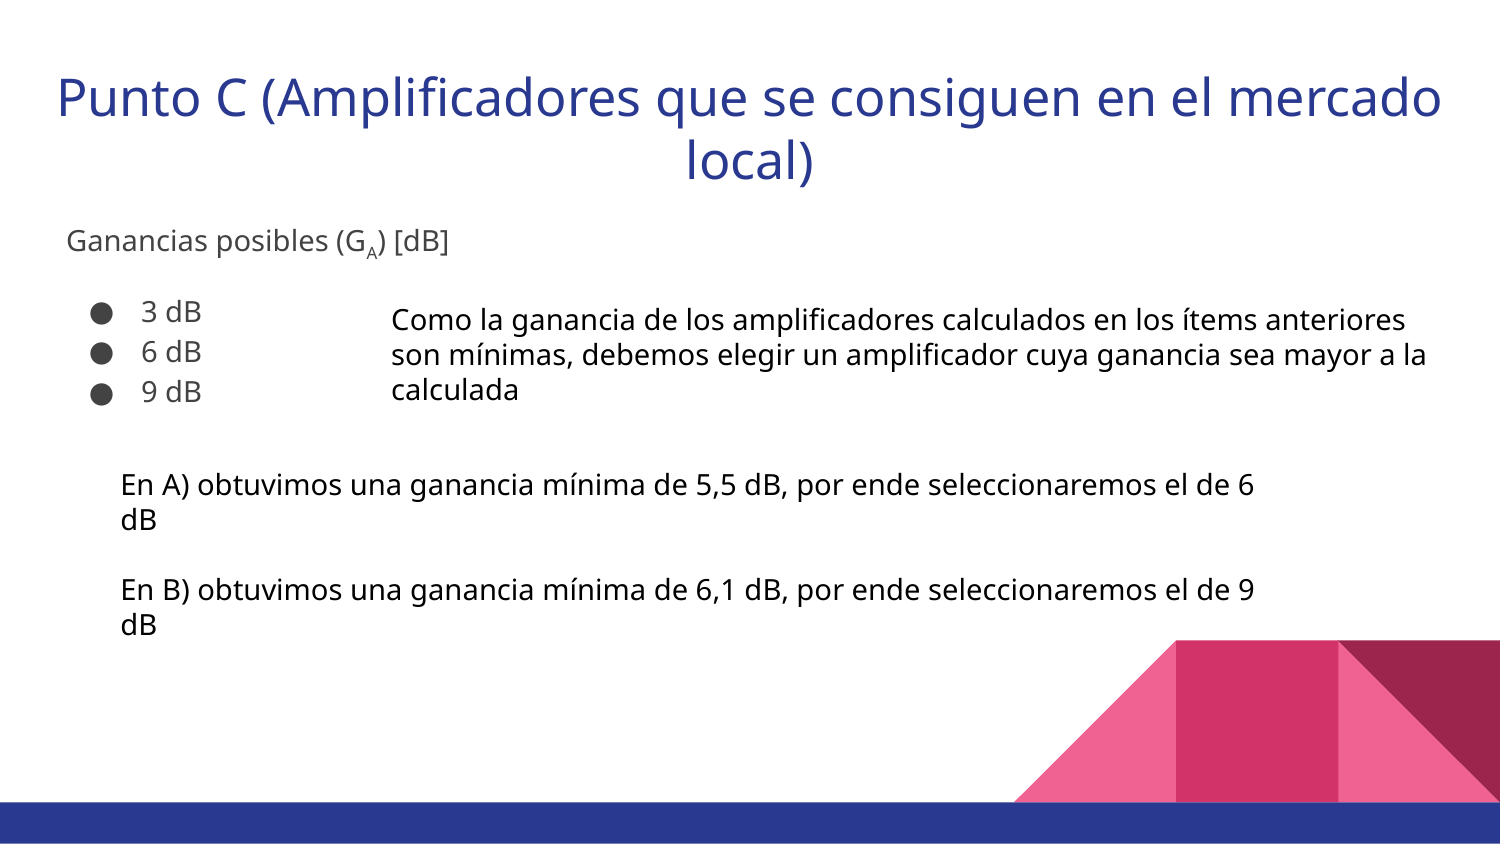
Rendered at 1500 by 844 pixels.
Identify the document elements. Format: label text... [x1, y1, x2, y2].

text_box En A) obtuvimos una ganancia mínima de 5,5 dB, por ende seleccionaremos el de 6 dB En B) obtuvimos una ganancia mínima de 6,1 dB, por ende seleccionaremos el de 9 dB [105, 451, 1315, 657]
title Punto C (Amplificadores que se consiguen en el mercado local) [0, 49, 1500, 150]
text_box Como la ganancia de los amplificadores calculados en los ítems anteriores son mínimas, debemos elegir un amplificador cuya ganancia sea mayor a la calculada [376, 286, 1466, 422]
list Ganancias posibles (GA) [dB] 3 dB 6 dB 9 dB [51, 201, 1449, 750]
